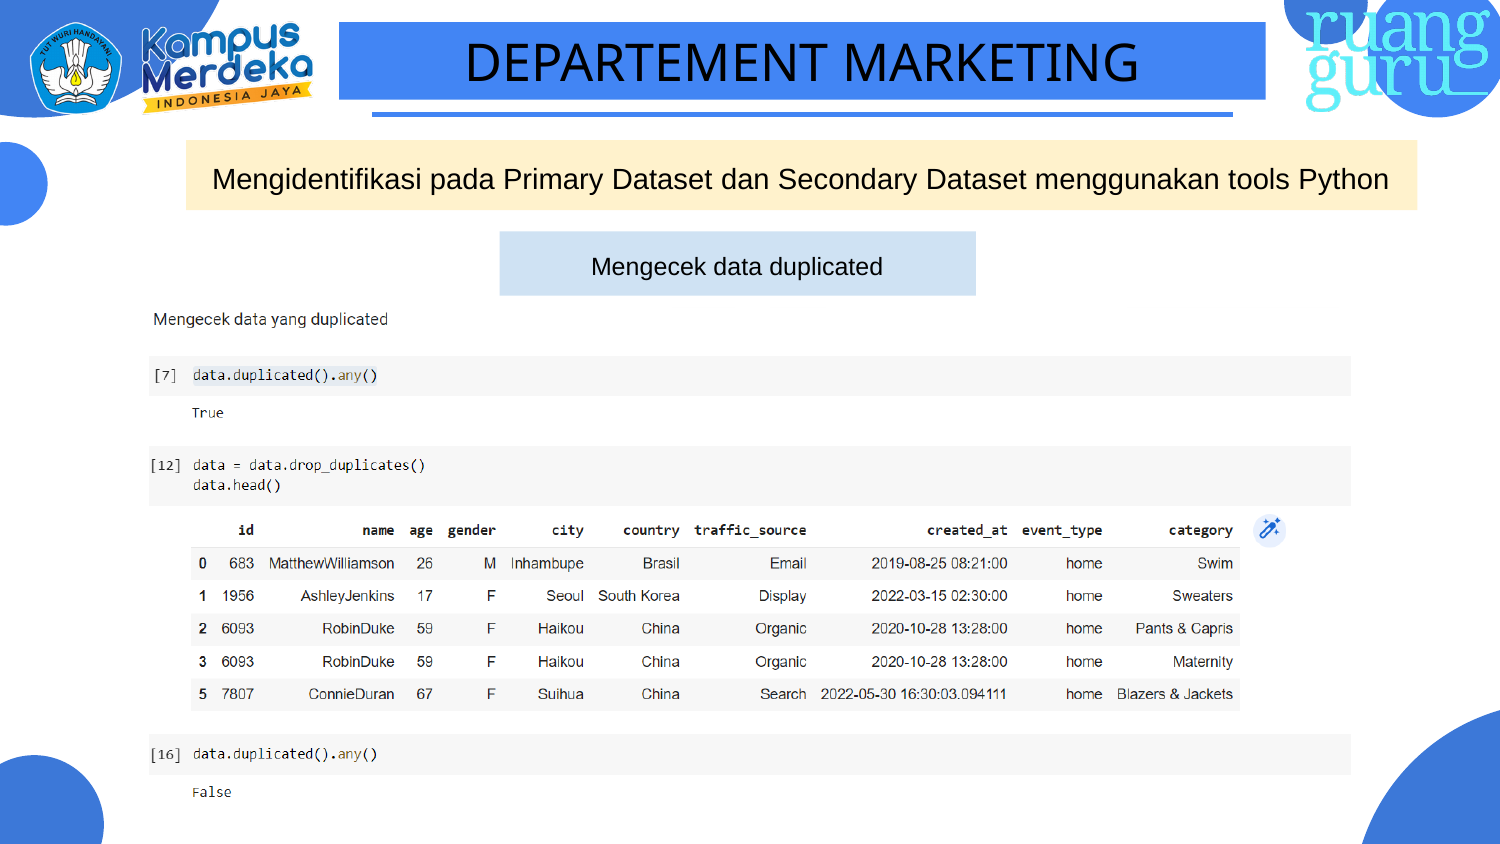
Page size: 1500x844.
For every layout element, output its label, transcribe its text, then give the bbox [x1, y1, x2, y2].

text_box Mengecek data duplicated [499, 231, 976, 296]
picture [14, 21, 327, 115]
picture [149, 306, 1351, 810]
text_box DEPARTEMENT MARKETING [339, 22, 1266, 100]
picture [1306, 10, 1490, 113]
text_box Mengidentifikasi pada Primary Dataset dan Secondary Dataset menggunakan tools Python [186, 140, 1418, 211]
